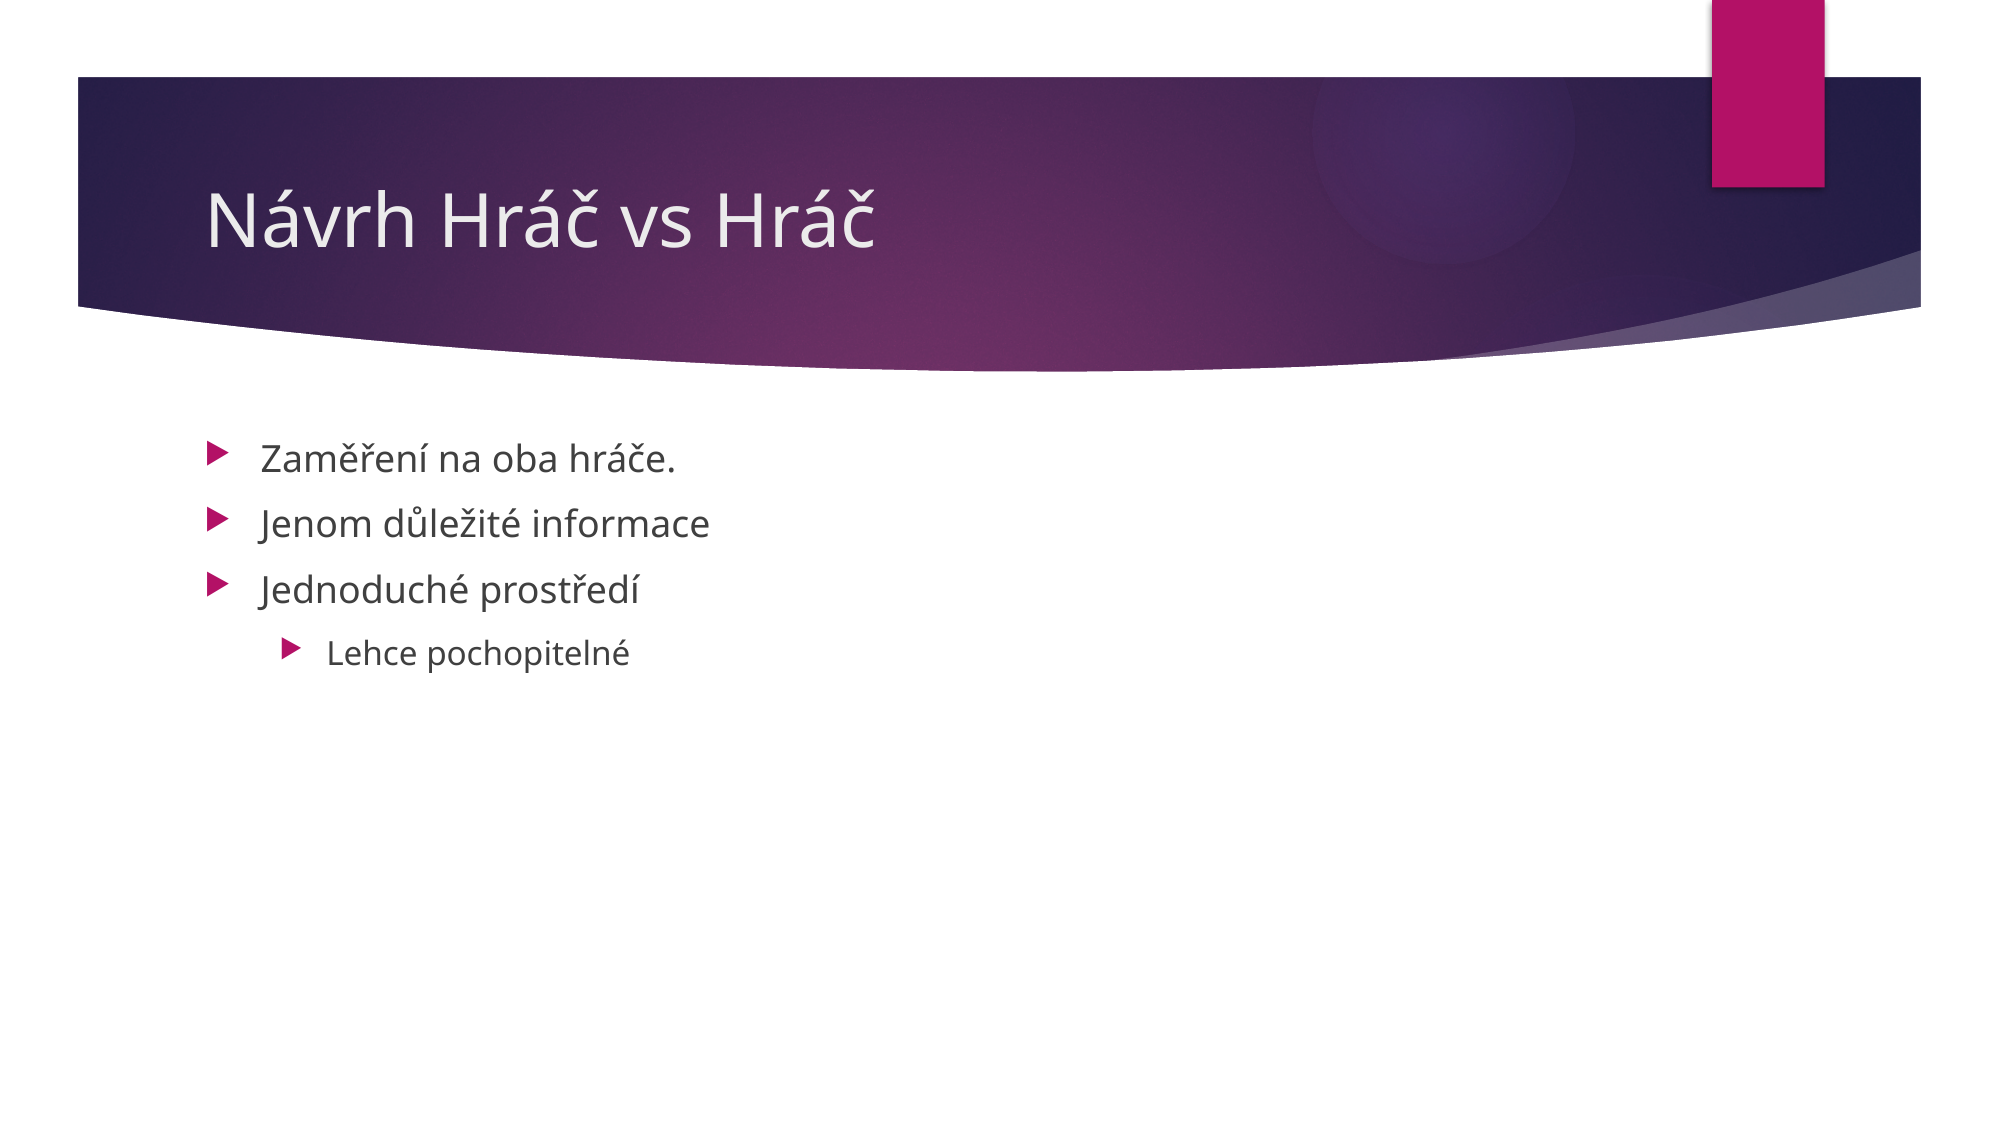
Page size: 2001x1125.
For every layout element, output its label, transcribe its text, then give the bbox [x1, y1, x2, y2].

title Návrh Hráč vs Hráč [189, 159, 1627, 276]
list Zaměření na oba hráče. Jenom důležité informace Jednoduché prostředí Lehce pochopitelné [189, 427, 1638, 988]
